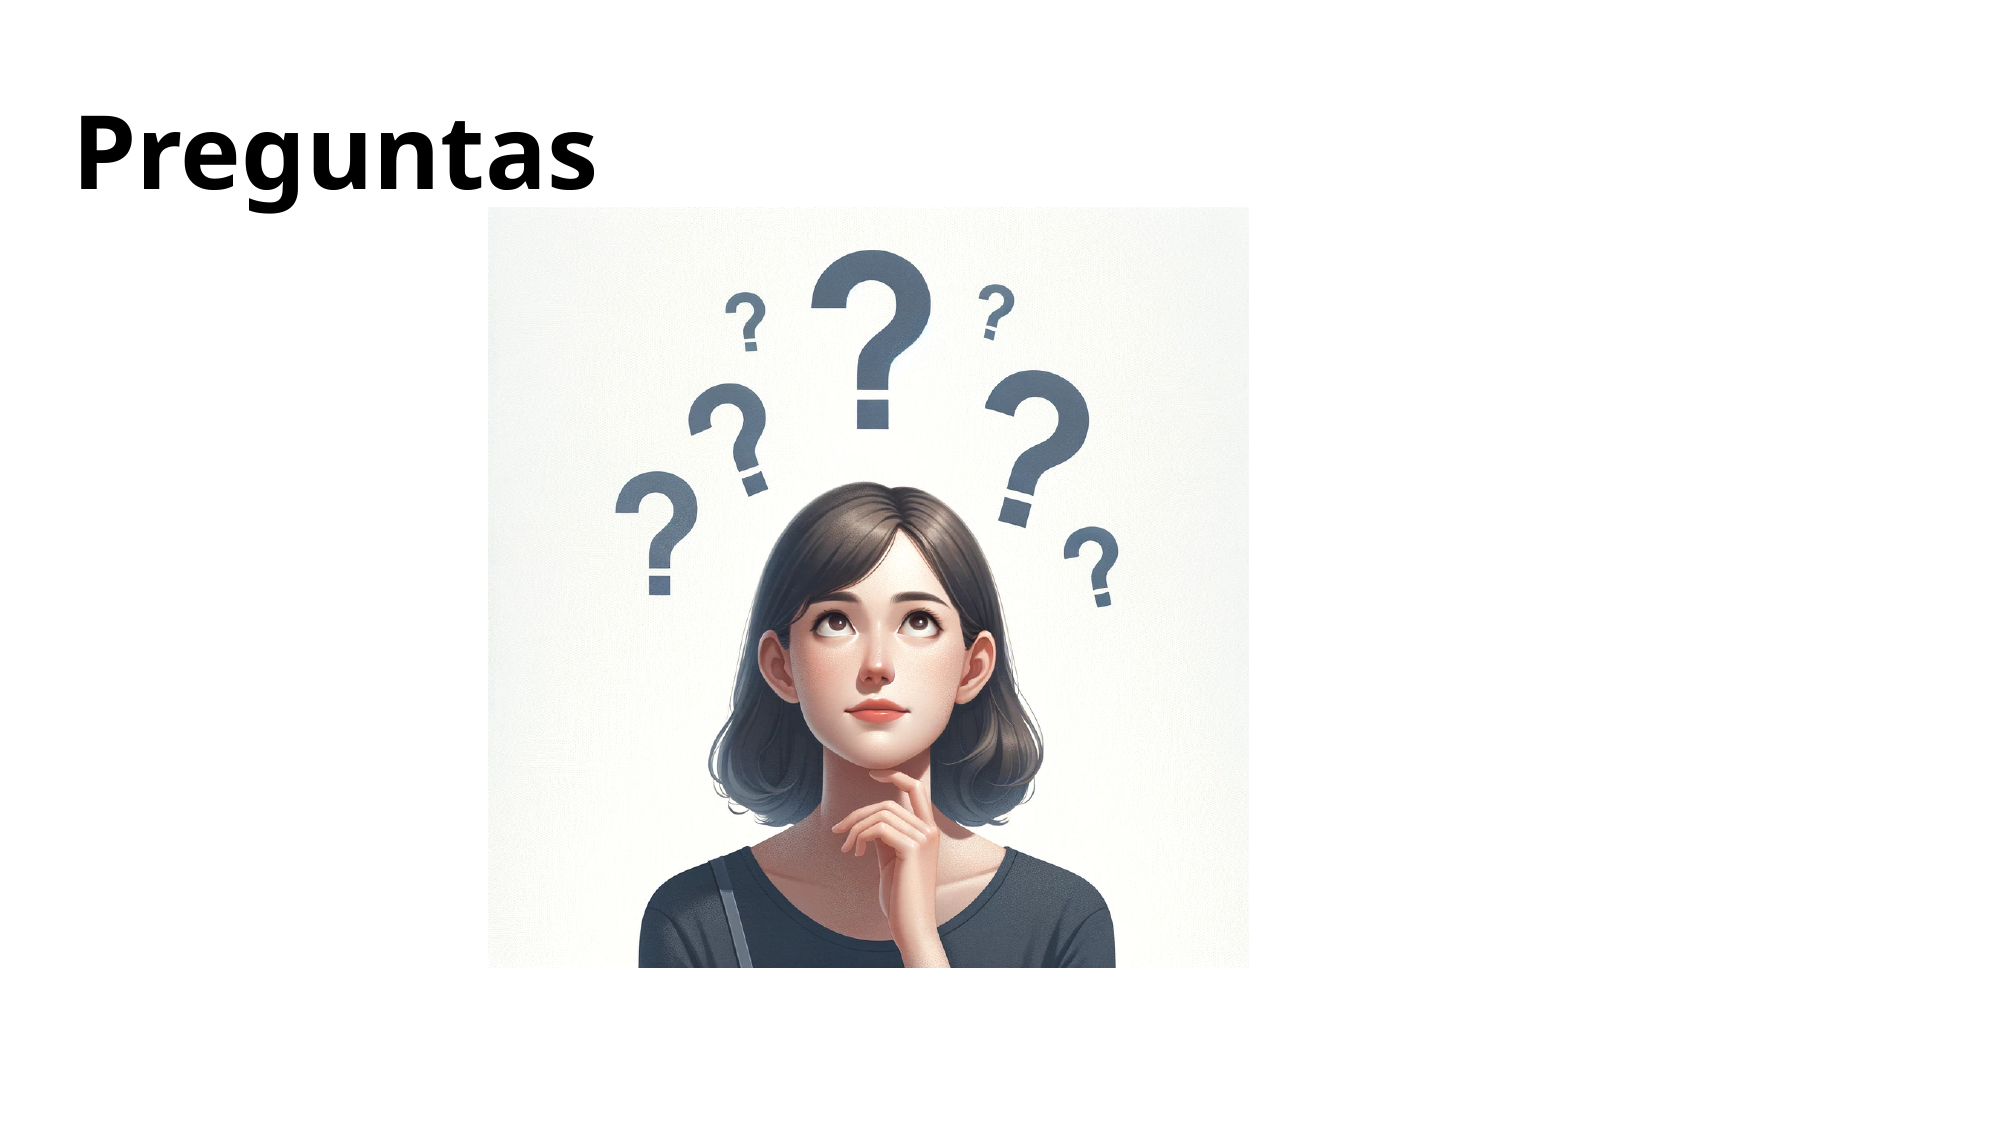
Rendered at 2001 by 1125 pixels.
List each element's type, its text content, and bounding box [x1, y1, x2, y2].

picture [488, 207, 1249, 968]
title Preguntas [57, 93, 1735, 220]
